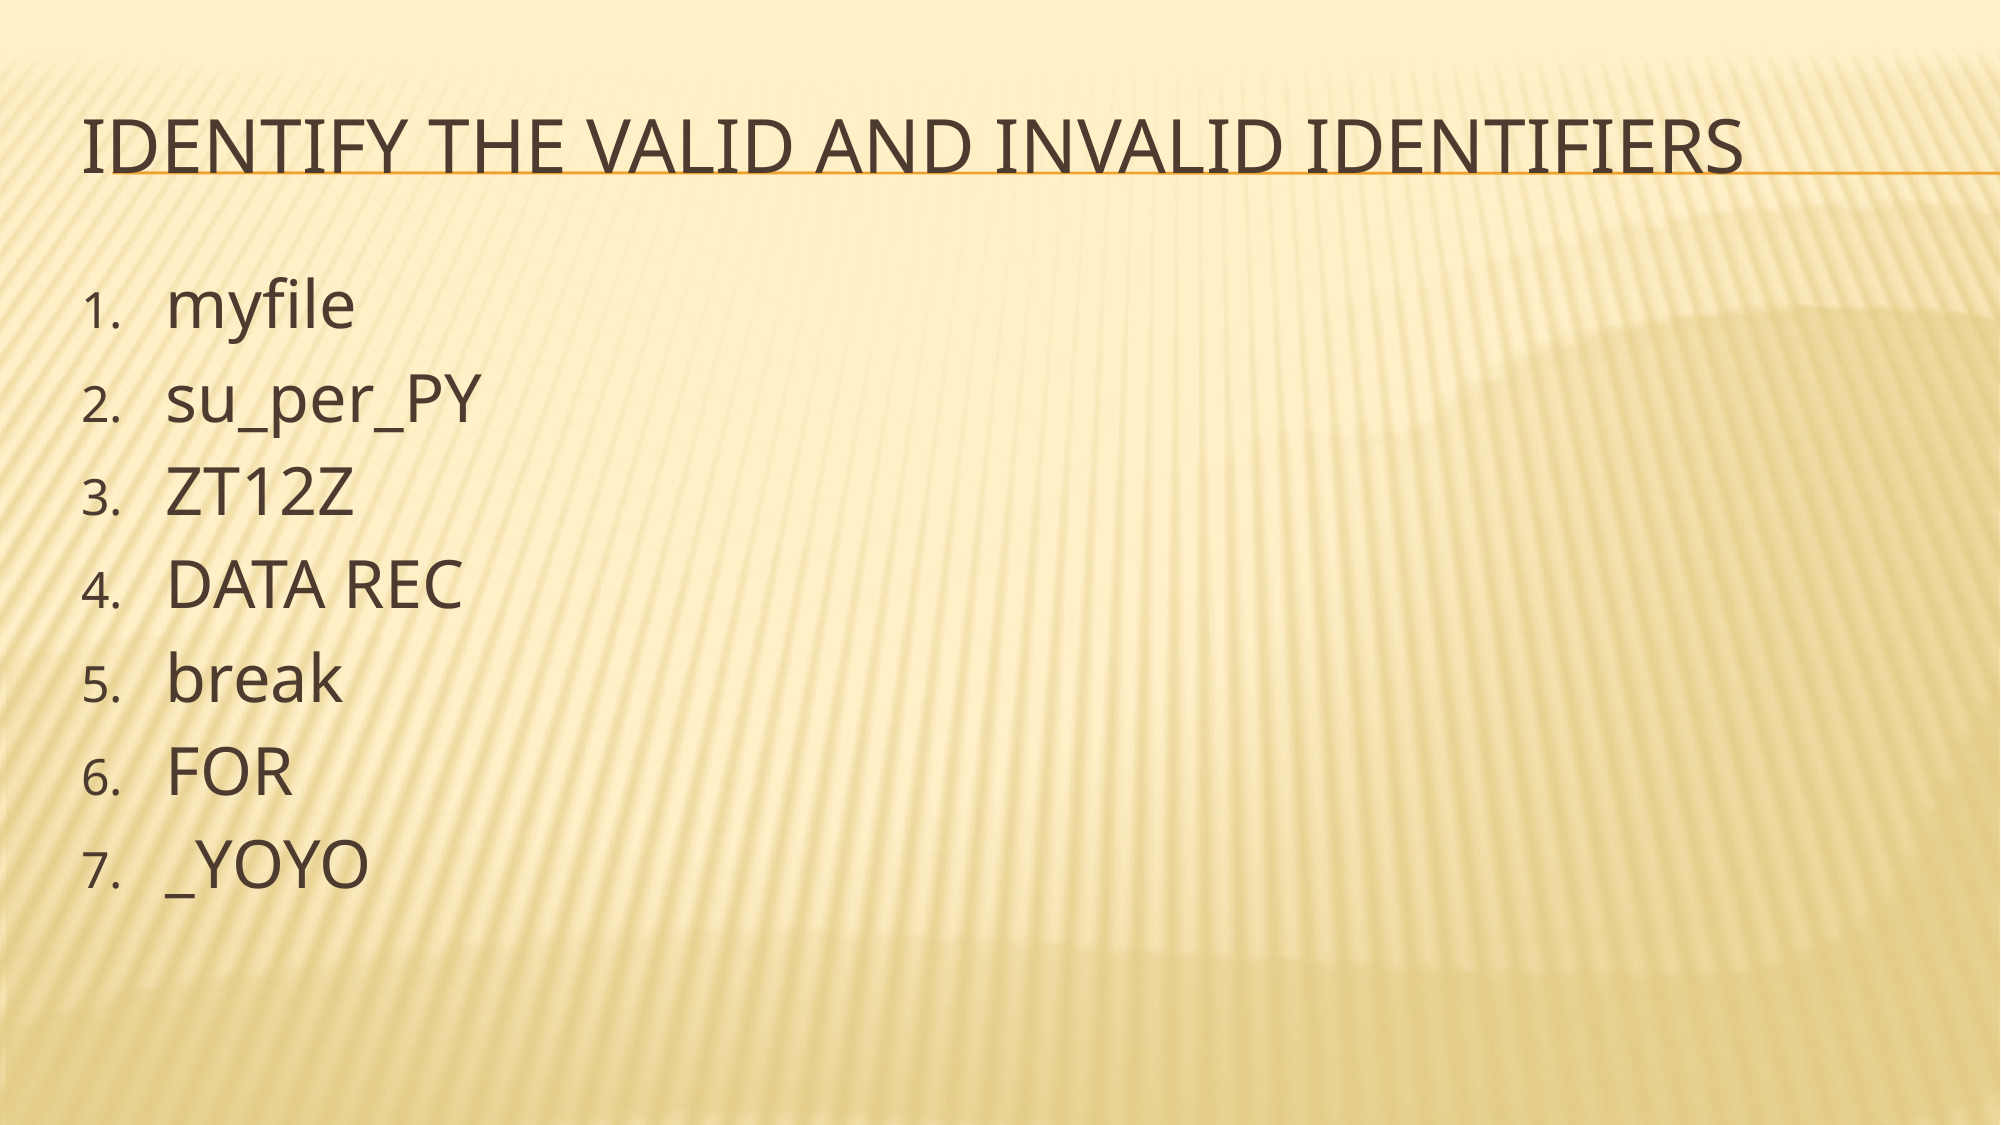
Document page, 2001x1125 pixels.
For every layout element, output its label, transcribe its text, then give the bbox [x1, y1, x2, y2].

title IDENTIFY THE VALID AND INVALID IDENTIFIERS [66, 75, 1967, 213]
list myfile su_per_PY ZT12Z DATA REC break FOR _YOYO [66, 254, 1967, 998]
